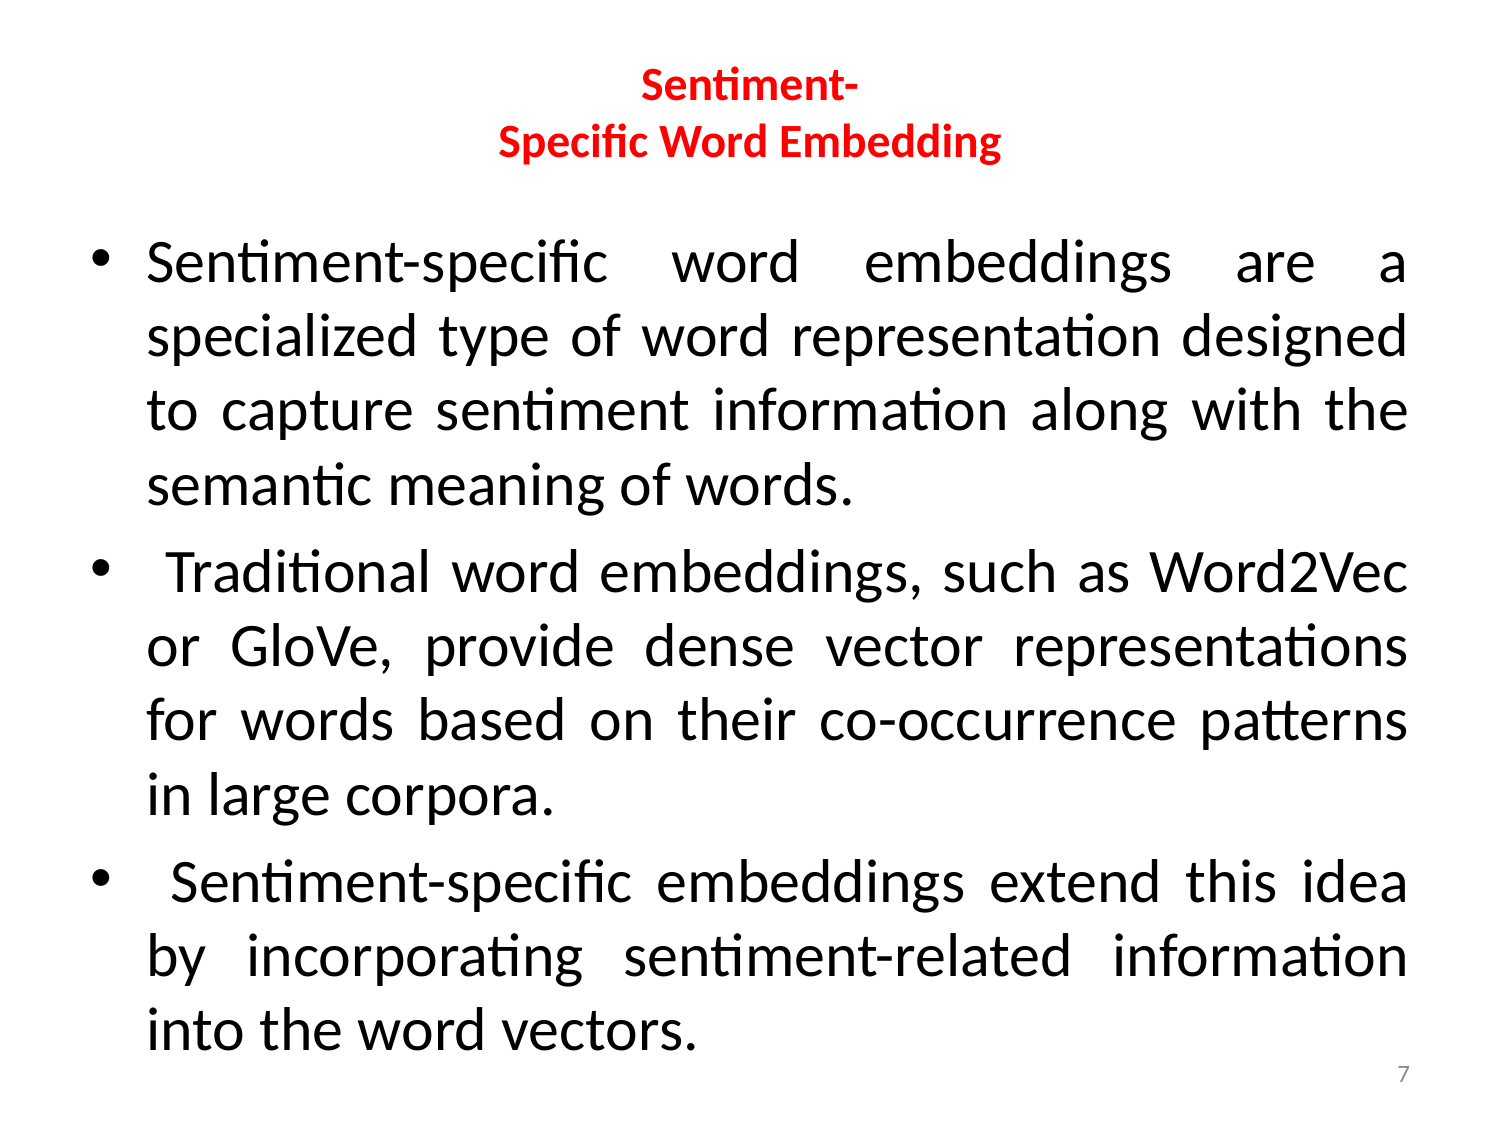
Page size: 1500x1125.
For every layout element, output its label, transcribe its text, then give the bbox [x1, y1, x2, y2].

title Sentiment- Specific Word Embedding [75, 45, 1425, 175]
slide_number 7 [1074, 1042, 1425, 1103]
list Sentiment-specific word embeddings are a specialized type of word representation designed to capture sentiment information along with the semantic meaning of words. Traditional word embeddings, such as Word2Vec or GloVe, provide dense vector representations for words based on their co-occurrence patterns in large corpora. Sentiment-specific embeddings extend this idea by incorporating sentiment-related information into the word vectors. [75, 212, 1425, 1075]
